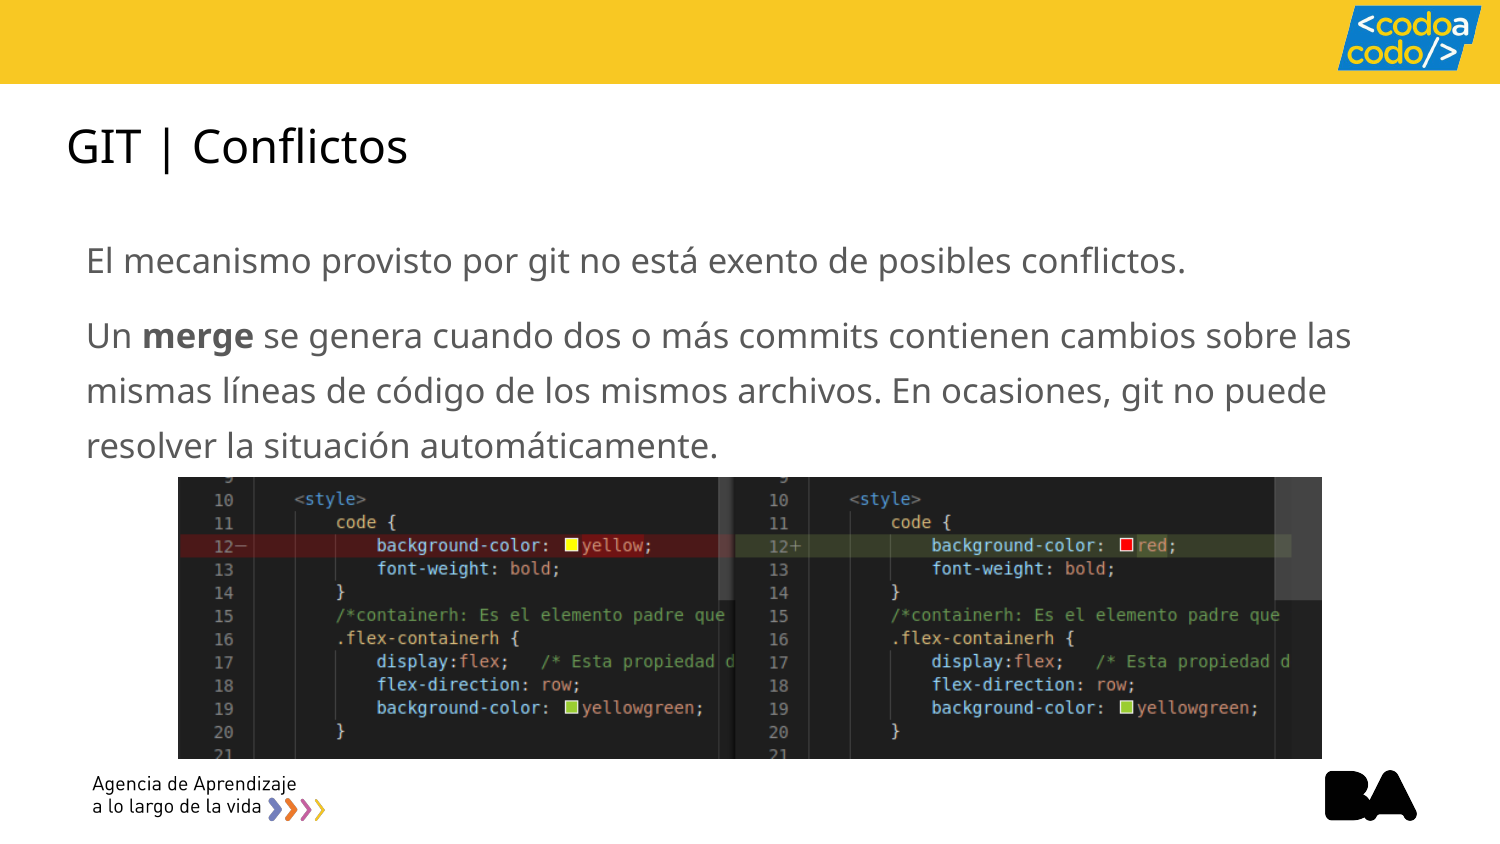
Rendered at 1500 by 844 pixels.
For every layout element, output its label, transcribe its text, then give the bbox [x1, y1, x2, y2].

picture [1337, 5, 1482, 71]
list El mecanismo provisto por git no está exento de posibles conflictos. Un merge se genera cuando dos o más commits contienen cambios sobre las mismas líneas de código de los mismos archivos. En ocasiones, git no puede resolver la situación automáticamente. [70, 214, 1430, 759]
picture [70, 477, 1323, 835]
picture [1325, 770, 1417, 821]
title GIT | Conflictos [51, 98, 1446, 192]
